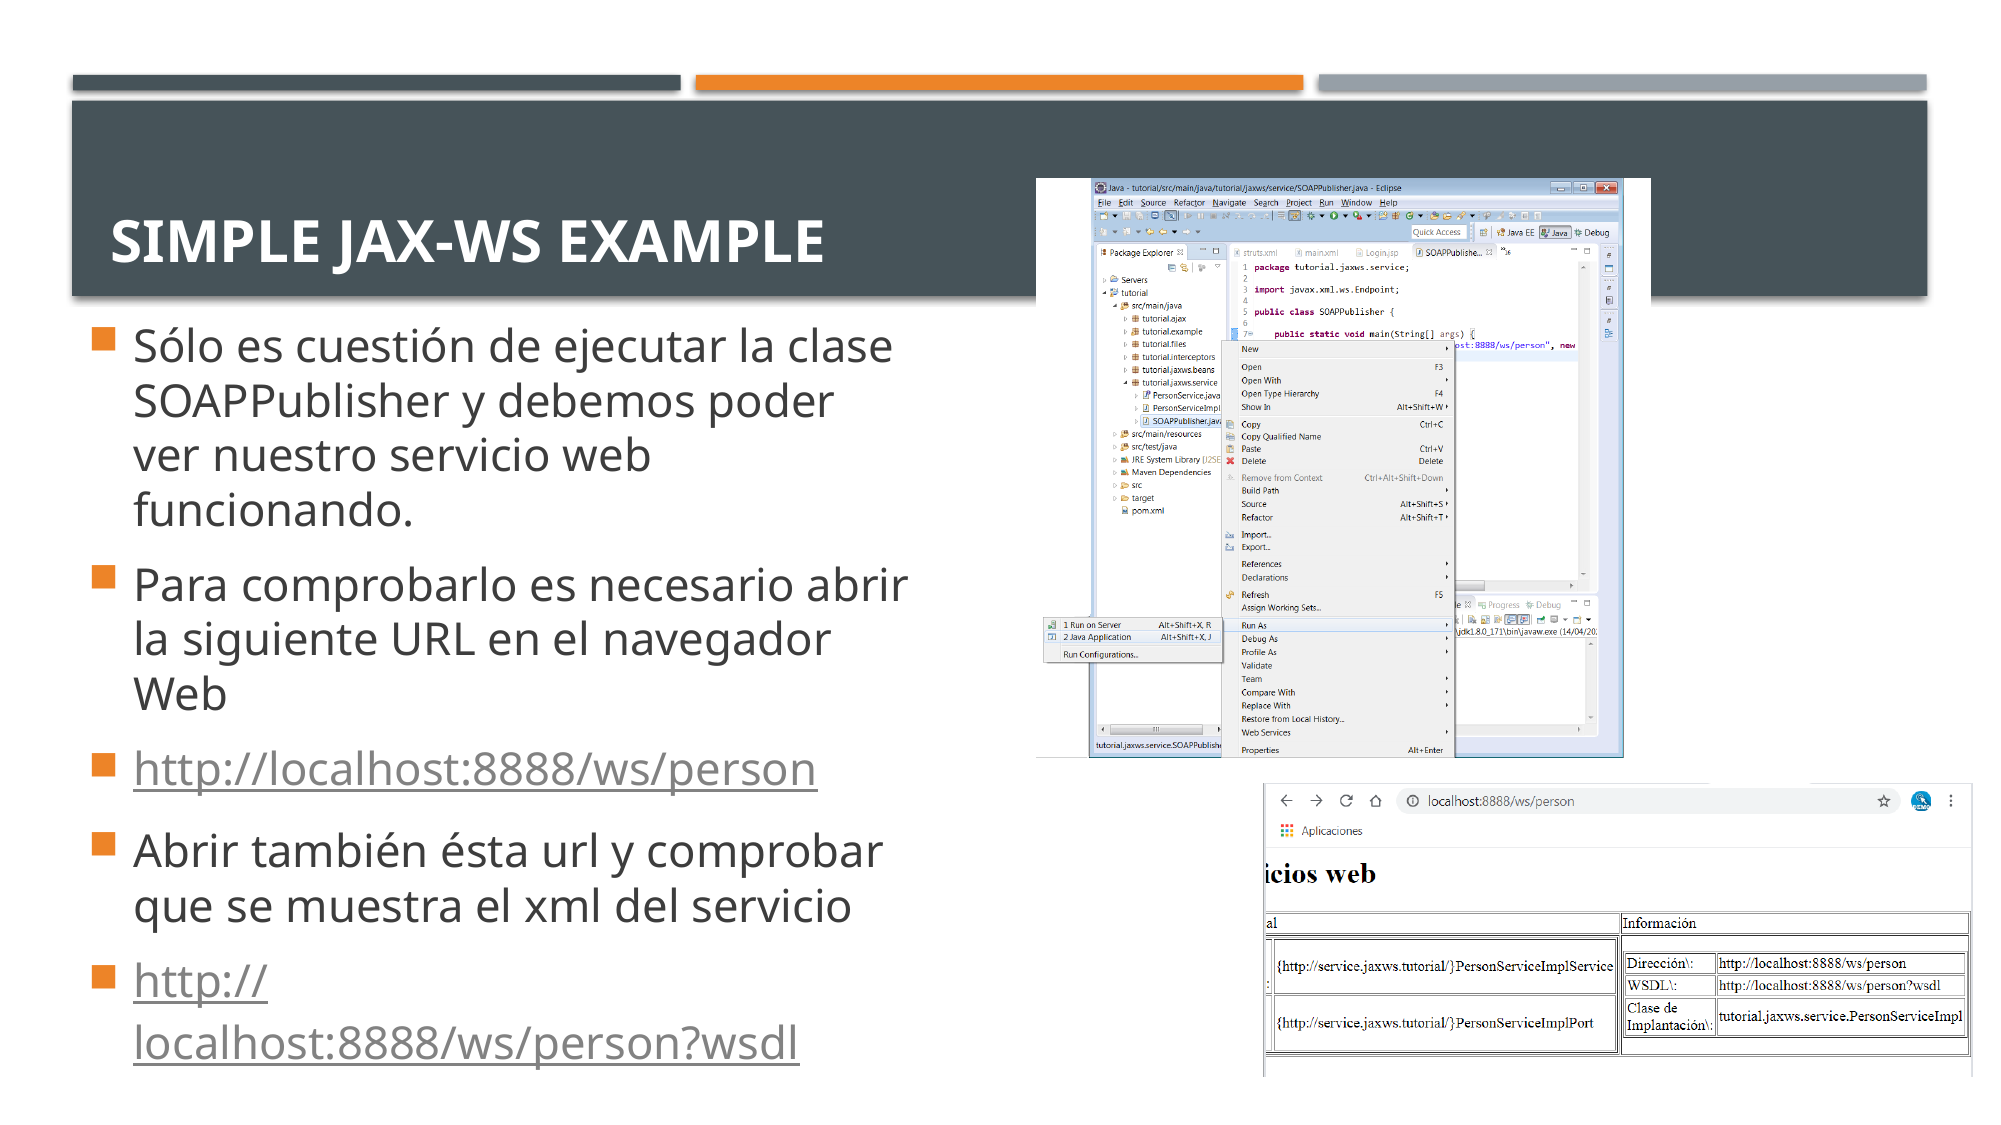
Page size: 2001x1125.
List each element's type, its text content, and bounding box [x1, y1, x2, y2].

title SIMPLE JAX-WS EXAMPLE [95, 115, 1905, 282]
picture [1262, 783, 1974, 1078]
picture [1036, 178, 1651, 758]
list Sólo es cuestión de ejecutar la clase SOAPPublisher y debemos poder ver nuestro servicio web funcionando. Para comprobarlo es necesario abrir la siguiente URL en el navegador Web http://localhost:8888/ws/person Abrir también ésta url y comprobar que se muestra el xml del servicio http://localhost:8888/ws/person?wsdl [72, 309, 927, 1087]
